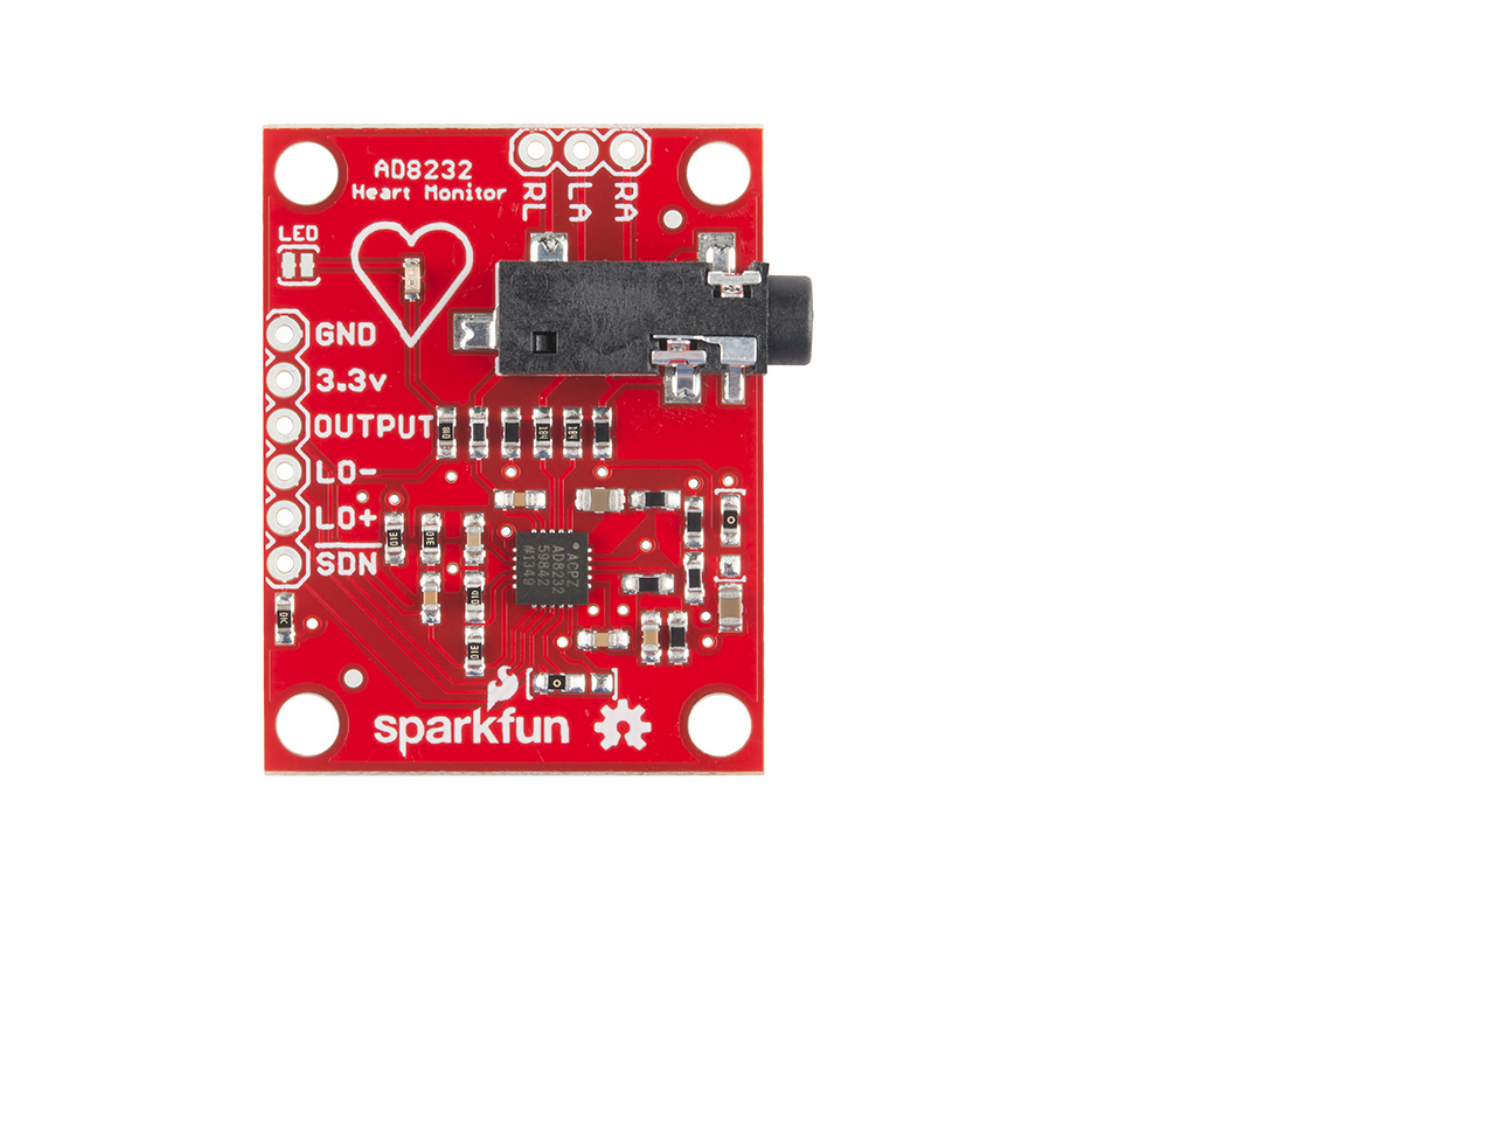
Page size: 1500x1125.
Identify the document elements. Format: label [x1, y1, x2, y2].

picture [174, 99, 876, 801]
